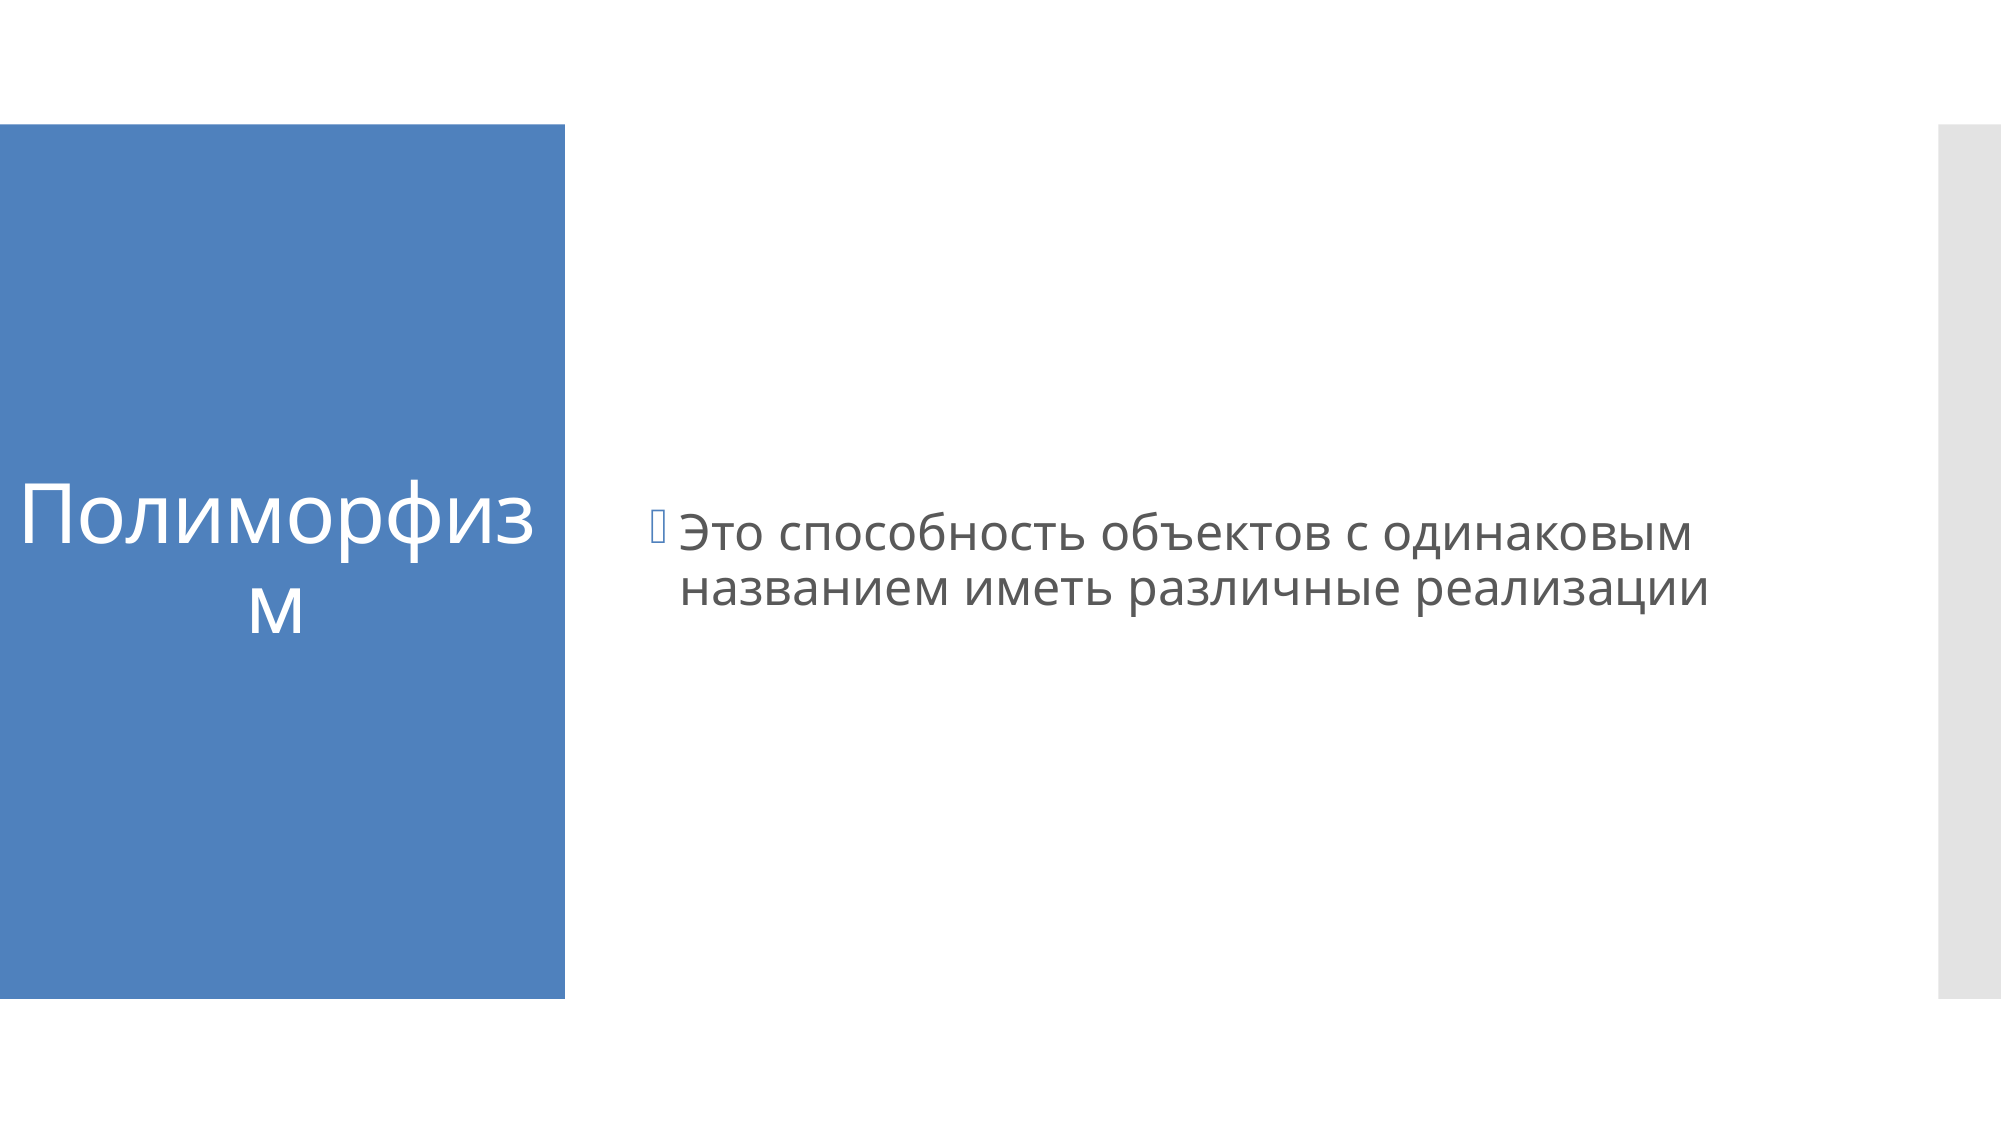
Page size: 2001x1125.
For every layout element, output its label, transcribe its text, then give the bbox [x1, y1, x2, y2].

list Это способность объектов с одинаковым названием иметь различные реализации [634, 141, 1835, 982]
title Полиморфизм [0, 184, 553, 940]
